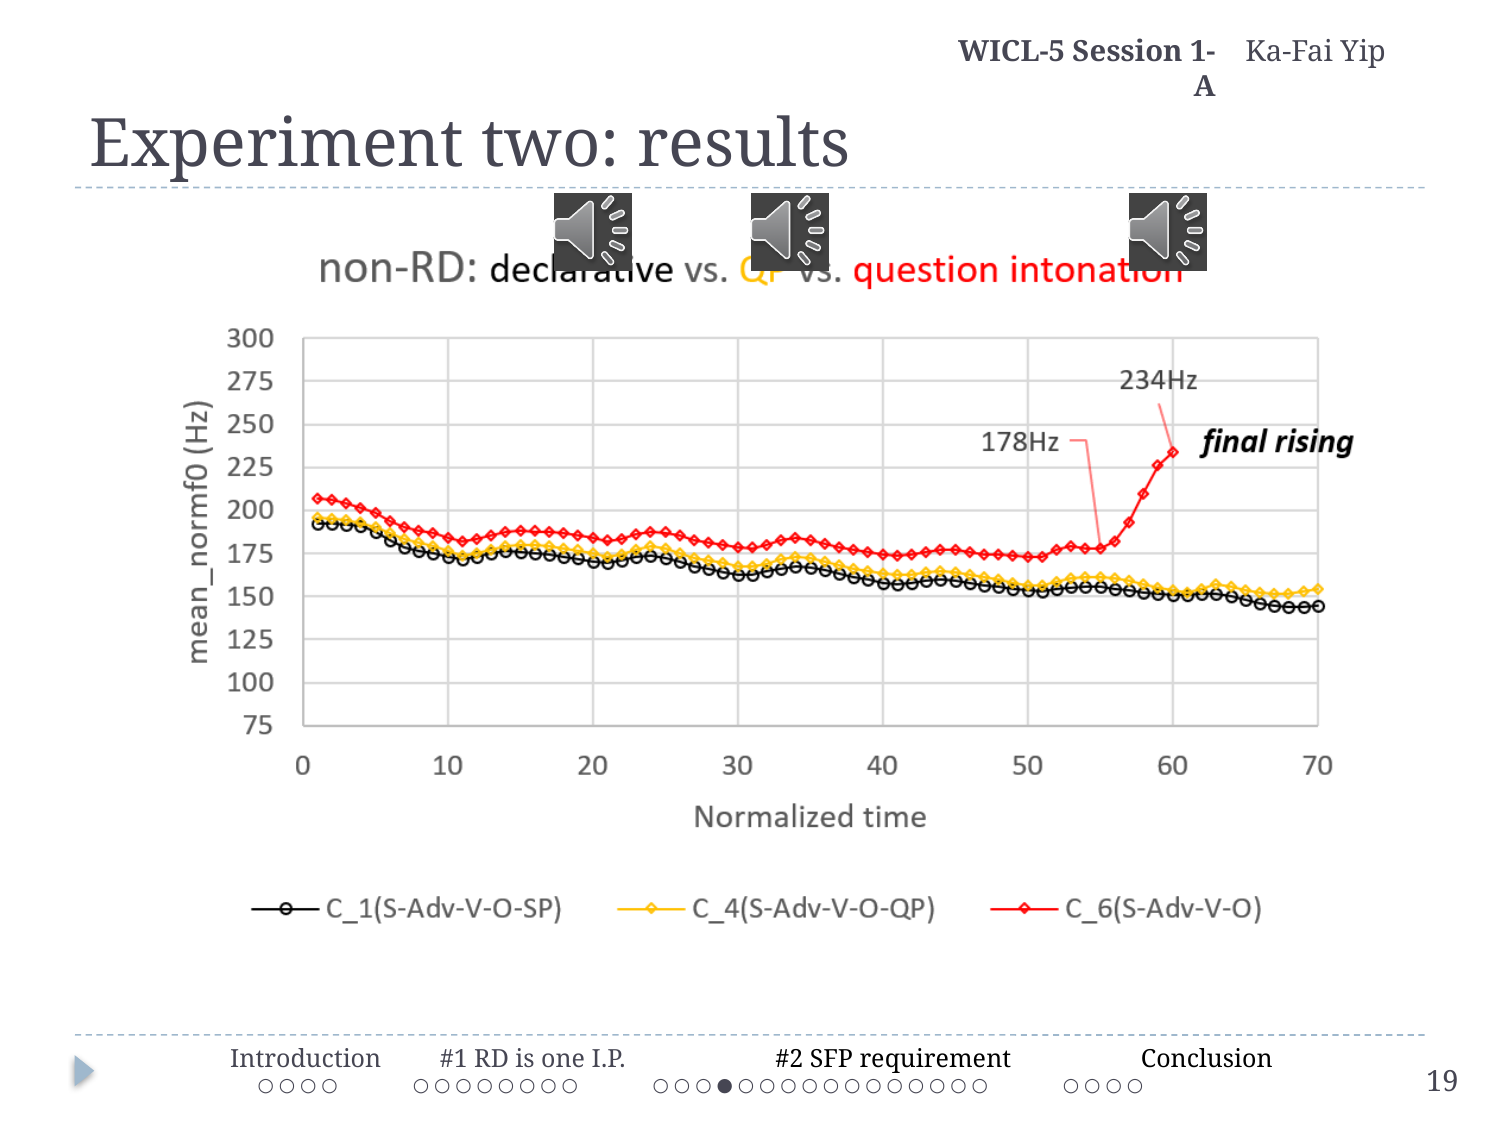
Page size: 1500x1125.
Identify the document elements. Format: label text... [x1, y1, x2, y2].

text_box Introduction #1 RD is one I.P. #2 SFP requirement Conclusion ○ ○ ○ ○ ○ ○ ○ ○ ○ ○ ○ ○ ○ ○ ○ ● ○ ○ ○ ○ ○ ○ ○ ○ ○ ○ ○ ○ ○ ○ ○ ○ [182, 1035, 1353, 1118]
title Experiment two: results [75, 24, 1425, 188]
slide_number 19 [1411, 1055, 1483, 1116]
slide_number Ka-Fai Yip [1231, 24, 1420, 85]
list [1127, 192, 1209, 273]
picture [137, 192, 1363, 951]
footer WICL-5 Session 1-A [927, 24, 1231, 85]
